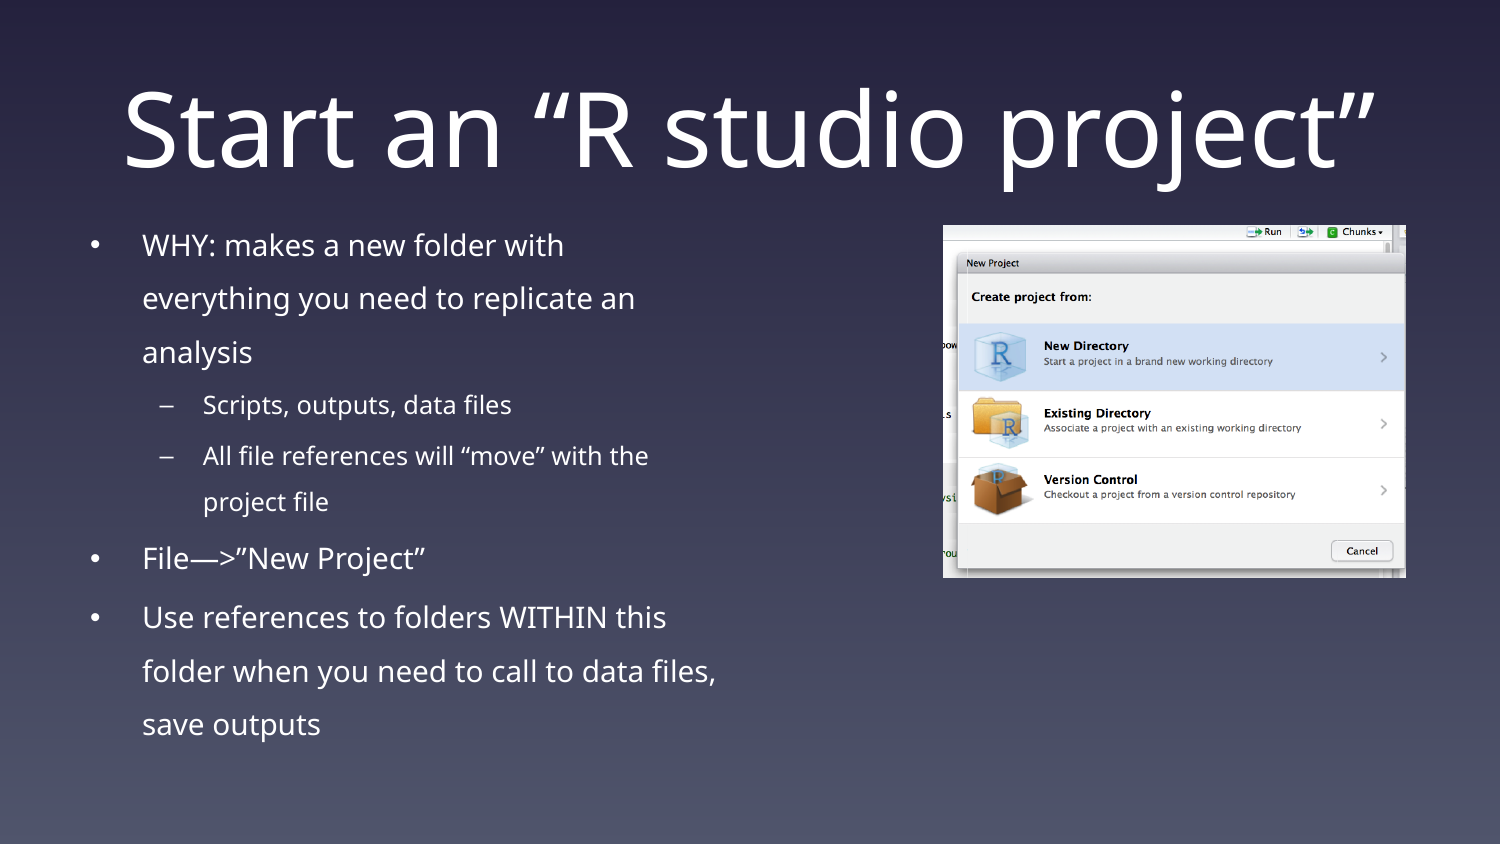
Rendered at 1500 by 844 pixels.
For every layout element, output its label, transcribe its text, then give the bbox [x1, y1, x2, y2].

list WHY: makes a new folder with everything you need to replicate an analysis Scripts, outputs, data files All file references will “move” with the project file File—>”New Project” Use references to folders WITHIN this folder when you need to call to data files, save outputs [75, 196, 738, 754]
picture [943, 225, 1406, 579]
title Start an “R studio project” [75, 56, 1425, 197]
